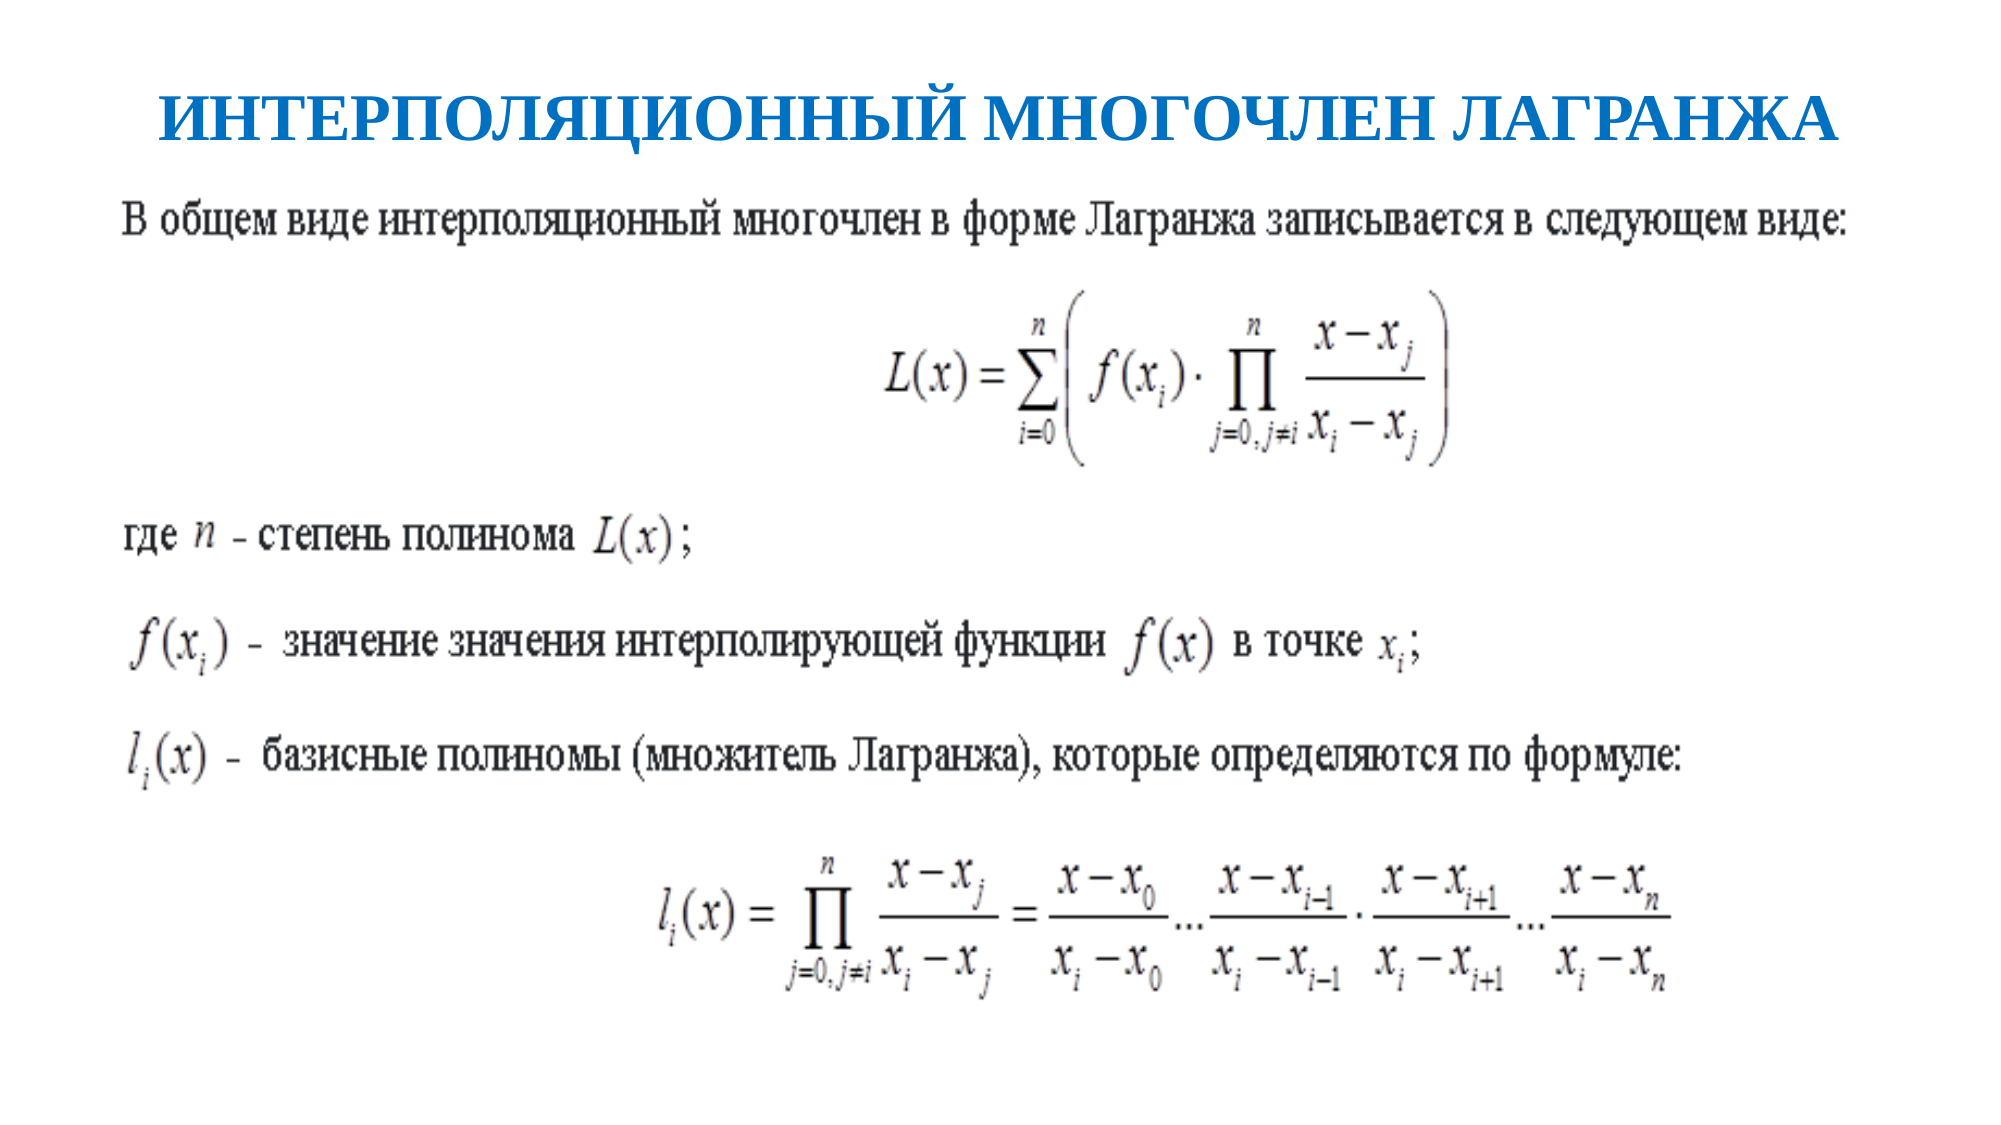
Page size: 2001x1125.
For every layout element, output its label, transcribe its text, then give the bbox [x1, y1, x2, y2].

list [88, 177, 1863, 1028]
title ИНТЕРПОЛЯЦИОННЫЙ МНОГОЧЛЕН ЛАГРАНЖА [137, 59, 1863, 177]
